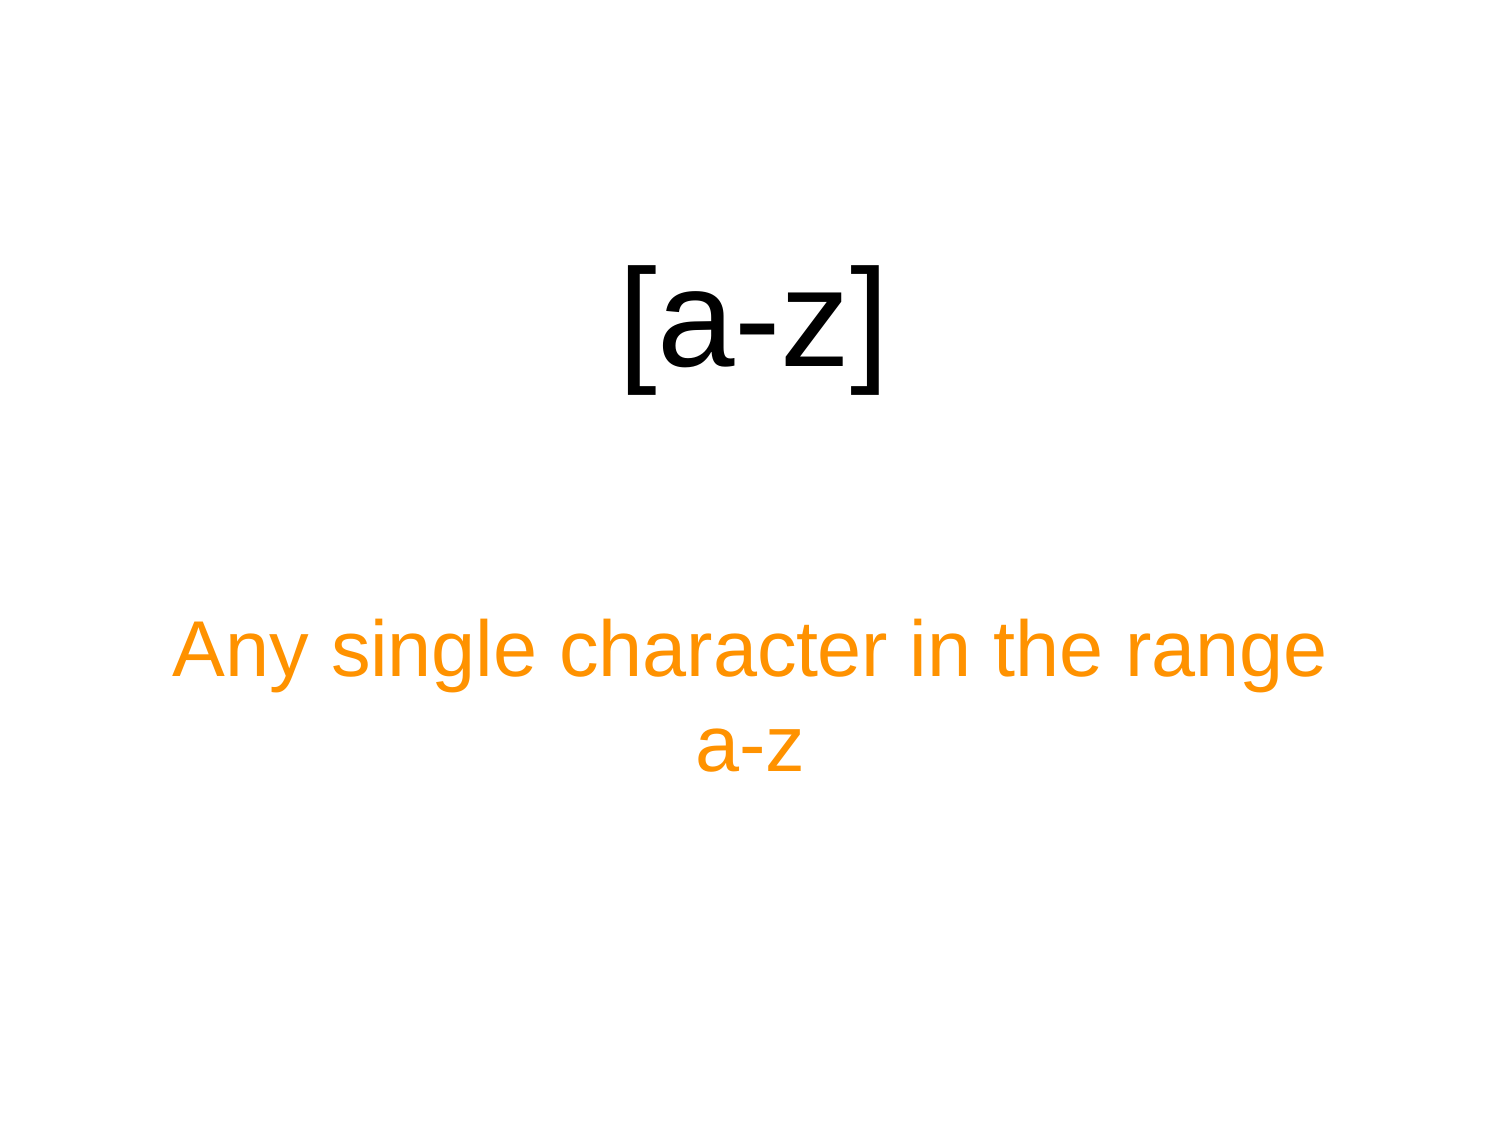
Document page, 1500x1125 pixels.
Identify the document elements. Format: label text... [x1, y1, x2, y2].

text_box Any single character in the range a-z [170, 597, 1330, 788]
text_box [a-z] [603, 219, 905, 402]
